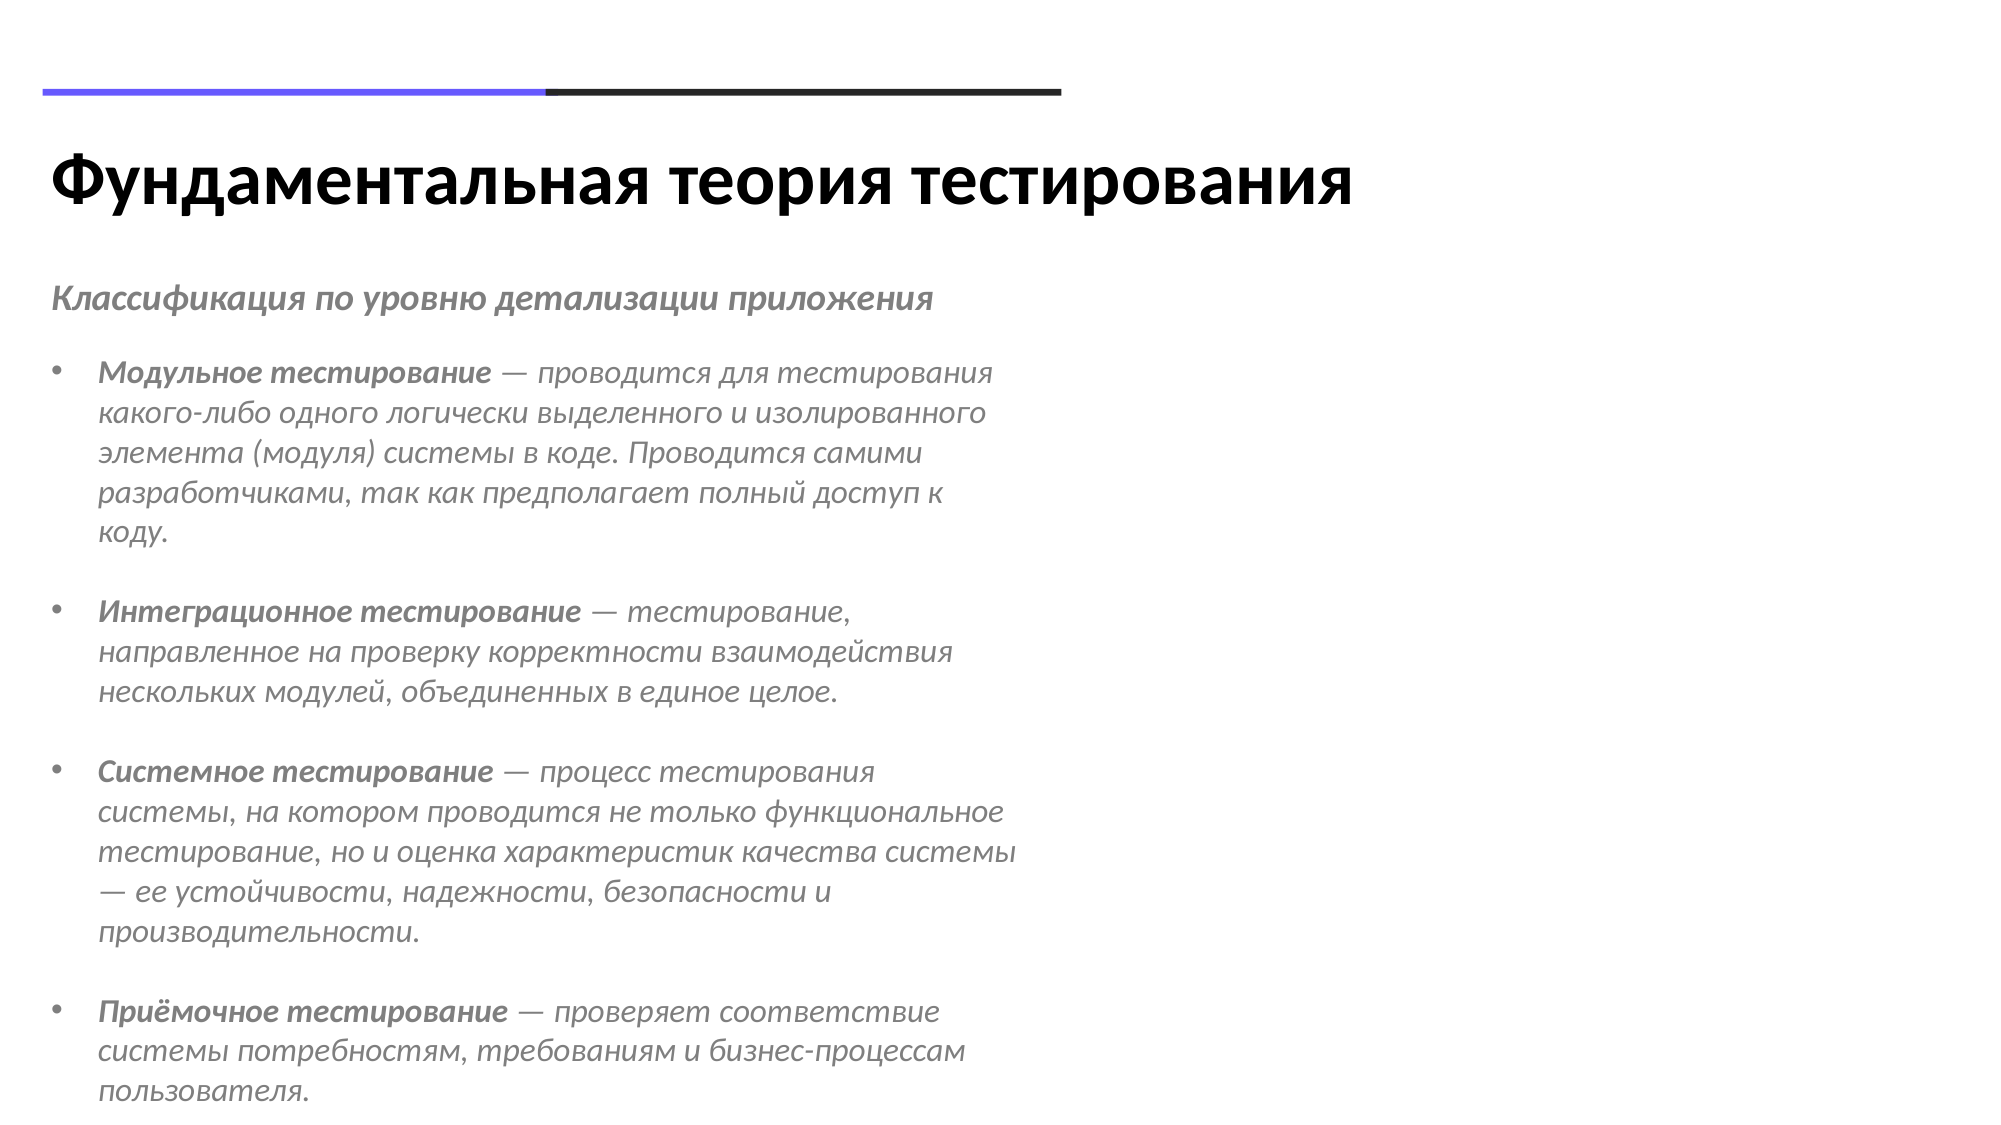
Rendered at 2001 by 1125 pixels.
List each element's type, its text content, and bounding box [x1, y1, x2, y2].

text_box Модульное тестирование — проводится для тестирования какого-либо одного логически выделенного и изолированного элемента (модуля) системы в коде. Проводится самими разработчиками, так как предполагает полный доступ к коду. Интеграционное тестирование — тестирование, направленное на проверку корректности взаимодействия нескольких модулей, объединенных в единое целое. Системное тестирование — процесс тестирования системы, на котором проводится не только функциональное тестирование, но и оценка характеристик качества системы — ее устойчивости, надежности, безопасности и производительности. Приёмочное тестирование — проверяет соответствие системы потребностям, требованиям и бизнес-процессам пользователя. [35, 342, 1036, 1125]
text_box Классификация по уровню детализации приложения [35, 265, 1036, 326]
title Фундаментальная теория тестирования [35, 130, 1458, 231]
text_box [42, 88, 545, 96]
text_box [545, 88, 1062, 96]
